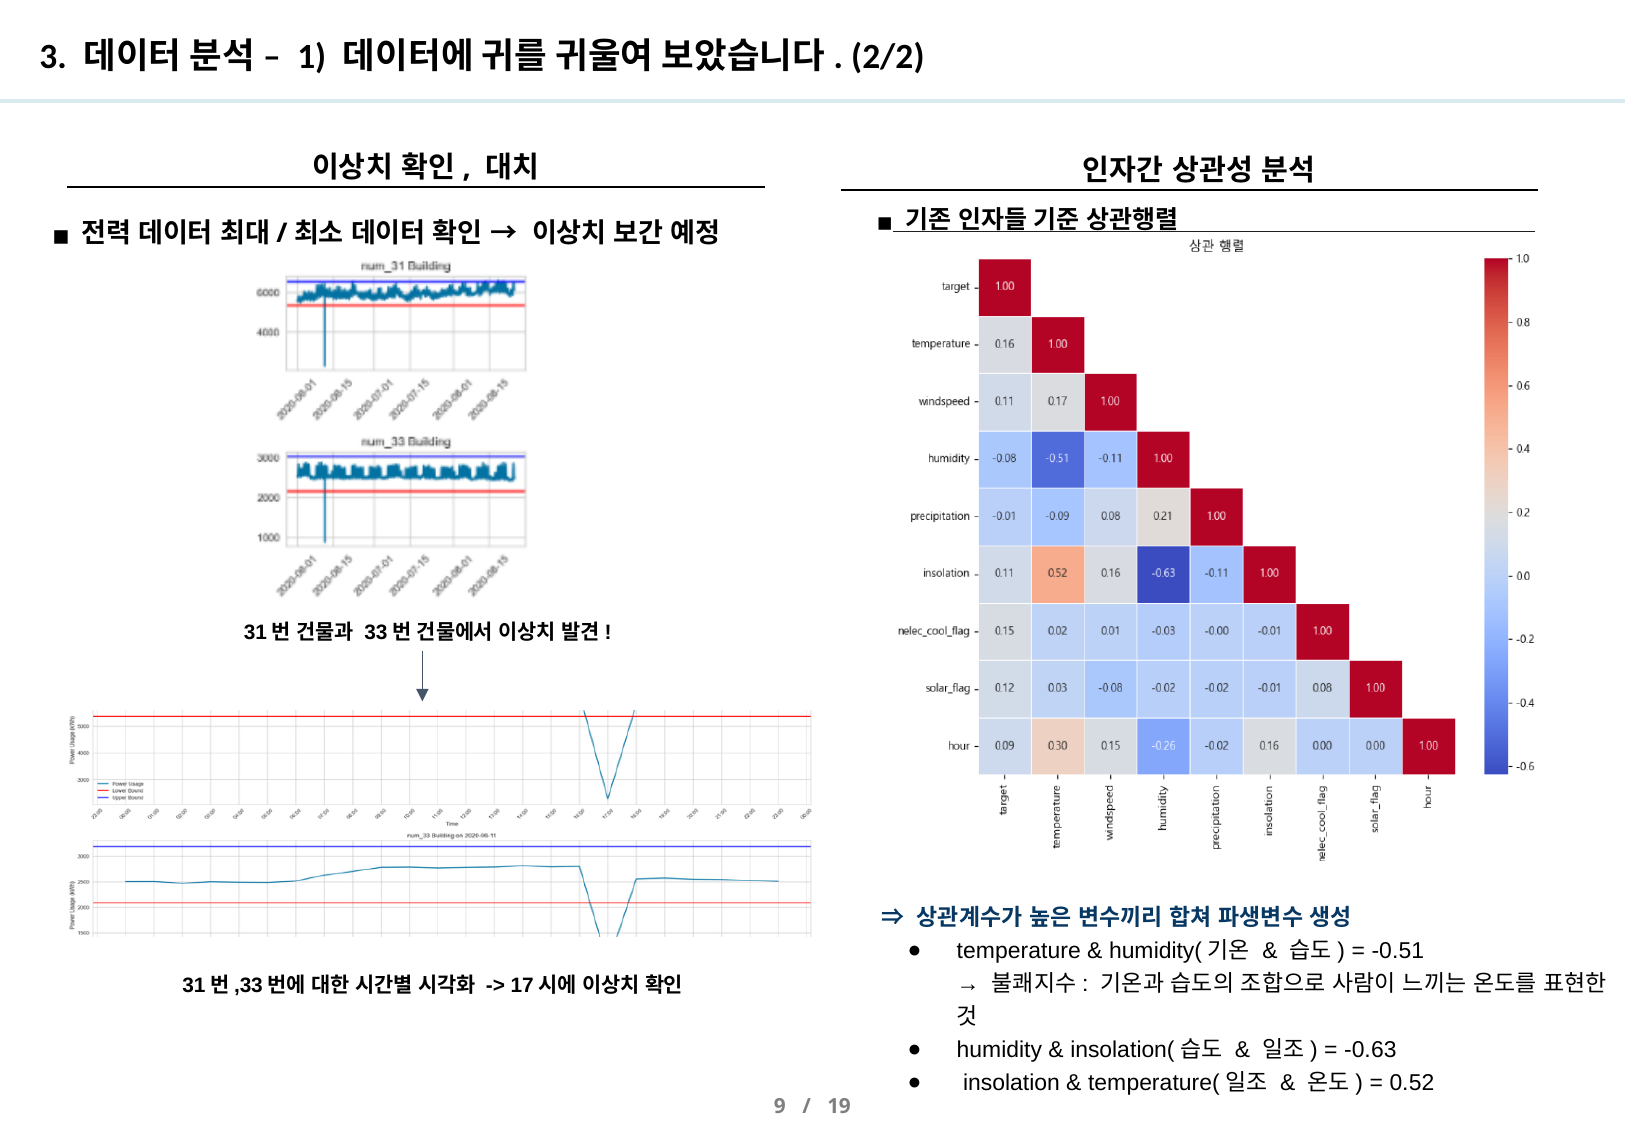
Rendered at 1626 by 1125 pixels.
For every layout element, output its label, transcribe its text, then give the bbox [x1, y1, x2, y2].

title 3. 데이터 분석 – 1) 데이터에 귀를 귀울여 보았습니다. (2/2) [24, 27, 1509, 87]
text_box 31번 건물과 33번 건물에서 이상치 발견! [217, 608, 633, 650]
picture [53, 699, 823, 942]
picture [247, 250, 533, 425]
picture [247, 429, 541, 603]
text_box ⇒ 상관계수가 높은 변수끼리 합쳐 파생변수 생성 temperature & humidity(기온 & 습도) = -0.51 → 불쾌지수: 기온과 습도의 조합으로 사람이 느끼는 온도를 표현한 것 humidity & insolation(습도 & 일조) = -0.63 insolation & temperature(일조 & 온도) = 0.52 [866, 889, 1625, 1071]
text_box 31번,33번에 대한 시간별 시각화 -> 17시에 이상치 확인 [170, 961, 712, 1003]
text_box 이상치 확인, 대치 [107, 133, 744, 185]
text_box 전력 데이터 최대/최소 데이터 확인 → 이상치 보간 예정 [40, 203, 776, 254]
text_box 기존 인자들 기준 상관행렬 [860, 190, 1552, 241]
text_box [840, 136, 1539, 191]
picture [893, 231, 1535, 862]
